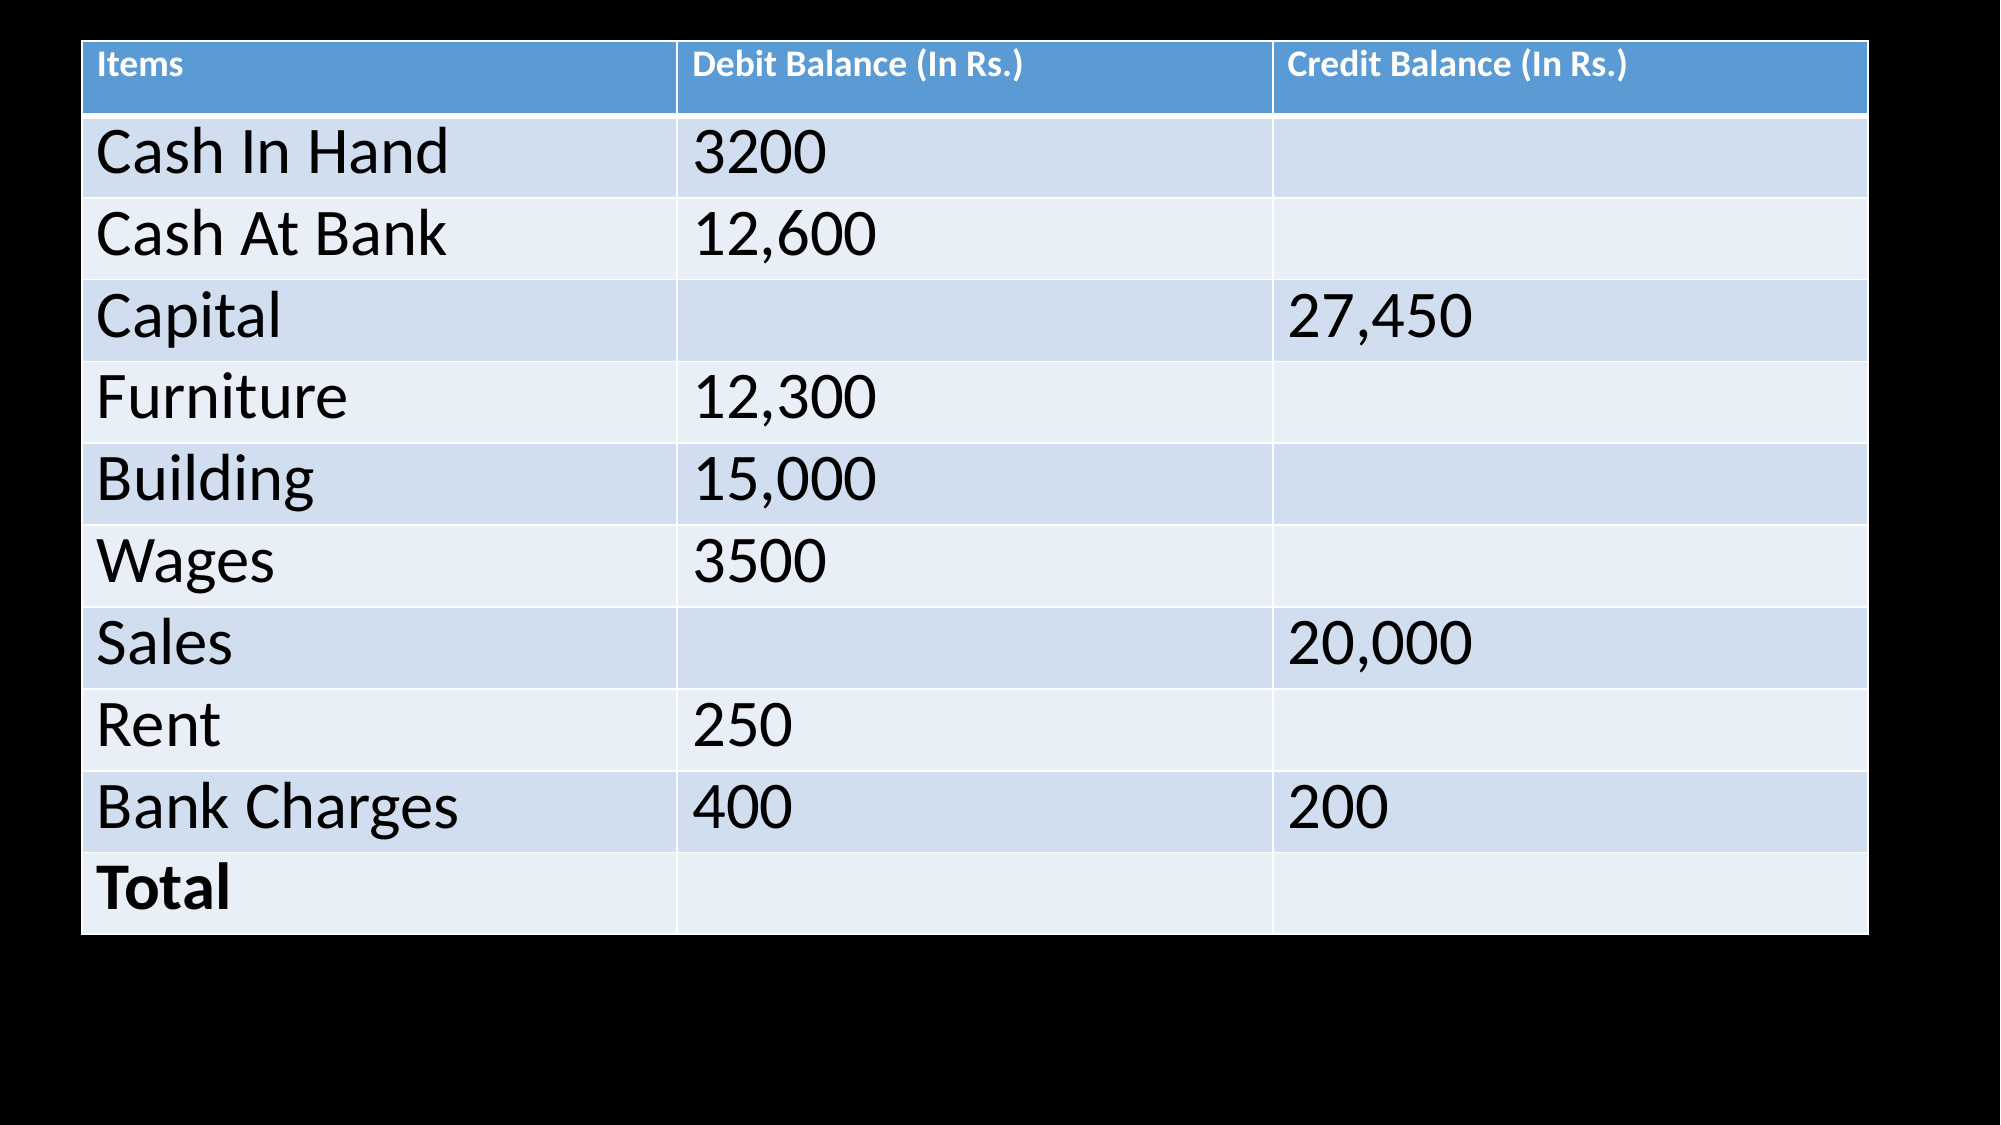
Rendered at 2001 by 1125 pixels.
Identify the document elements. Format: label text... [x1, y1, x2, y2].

table_cell [678, 853, 1272, 933]
table_cell 12,300 [678, 362, 1272, 442]
table_cell Rent [83, 690, 676, 770]
table_header Debit Balance (In Rs.) [678, 42, 1272, 113]
table_cell [1274, 690, 1867, 770]
table_cell [678, 280, 1272, 361]
table_cell [1274, 526, 1867, 606]
table_cell 3200 [678, 119, 1272, 197]
table_cell Cash In Hand [83, 119, 676, 197]
table_cell [1274, 444, 1867, 524]
table_cell Wages [83, 526, 676, 606]
table_header Credit Balance (In Rs.) [1274, 42, 1867, 113]
table_cell 27,450 [1274, 280, 1867, 361]
table_cell Building [83, 444, 676, 524]
table_cell 20,000 [1274, 608, 1867, 688]
table_cell Sales [83, 608, 676, 688]
table_cell 400 [678, 772, 1272, 852]
table_cell 12,600 [678, 199, 1272, 279]
table_cell Cash At Bank [83, 199, 676, 279]
table_cell Total [83, 853, 676, 933]
table_cell [1274, 199, 1867, 279]
table_cell [1274, 853, 1867, 933]
table_cell Bank Charges [83, 772, 676, 852]
table_cell 250 [678, 690, 1272, 770]
table_cell [678, 608, 1272, 688]
table_cell Furniture [83, 362, 676, 442]
table_cell 3500 [678, 526, 1272, 606]
table_cell 200 [1274, 772, 1867, 852]
table_cell Capital [83, 280, 676, 361]
table_header Items [83, 42, 676, 113]
table_cell 15,000 [678, 444, 1272, 524]
table_cell [1274, 119, 1867, 197]
table_cell [1274, 362, 1867, 442]
